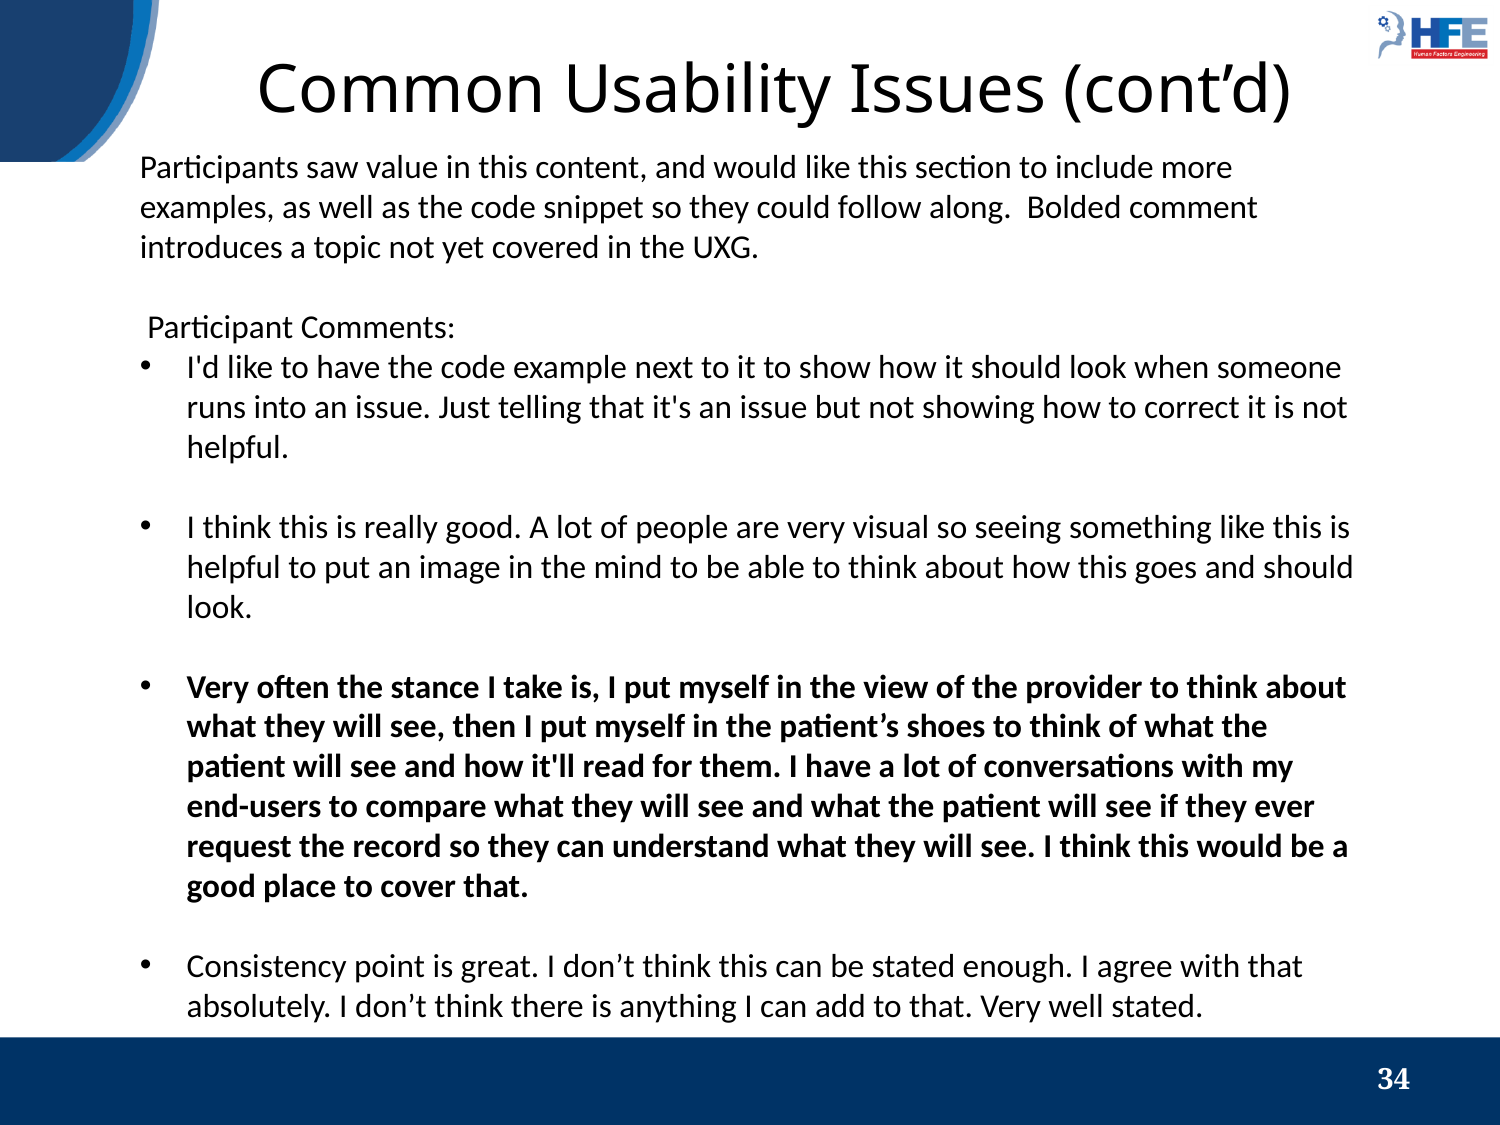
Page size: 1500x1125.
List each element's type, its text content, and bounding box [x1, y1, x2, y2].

picture [1375, 0, 1500, 162]
text_box Participants saw value in this content, and would like this section to include more examples, as well as the code snippet so they could follow along. Bolded comment introduces a topic not yet covered in the UXG. Participant Comments: I'd like to have the code example next to it to show how it should look when someone runs into an issue. Just telling that it's an issue but not showing how to correct it is not helpful. I think this is really good. A lot of people are very visual so seeing something like this is helpful to put an image in the mind to be able to think about how this goes and should look. Very often the stance I take is, I put myself in the view of the provider to think about what they will see, then I put myself in the patient’s shoes to think of what the patient will see and how it'll read for them. I have a lot of conversations with my end-users to compare what they will see and what the patient will see if they ever request the record so they can understand what they will see. I think this would be a good place to cover that. Consistency point is great. I don’t think this can be stated enough. I agree with that absolutely. I don’t think there is anything I can add to that. Very well stated. [125, 138, 1375, 1032]
picture [0, 0, 174, 162]
title Common Usability Issues (cont’d) [174, 0, 1375, 138]
slide_number 34 [1074, 1050, 1425, 1110]
